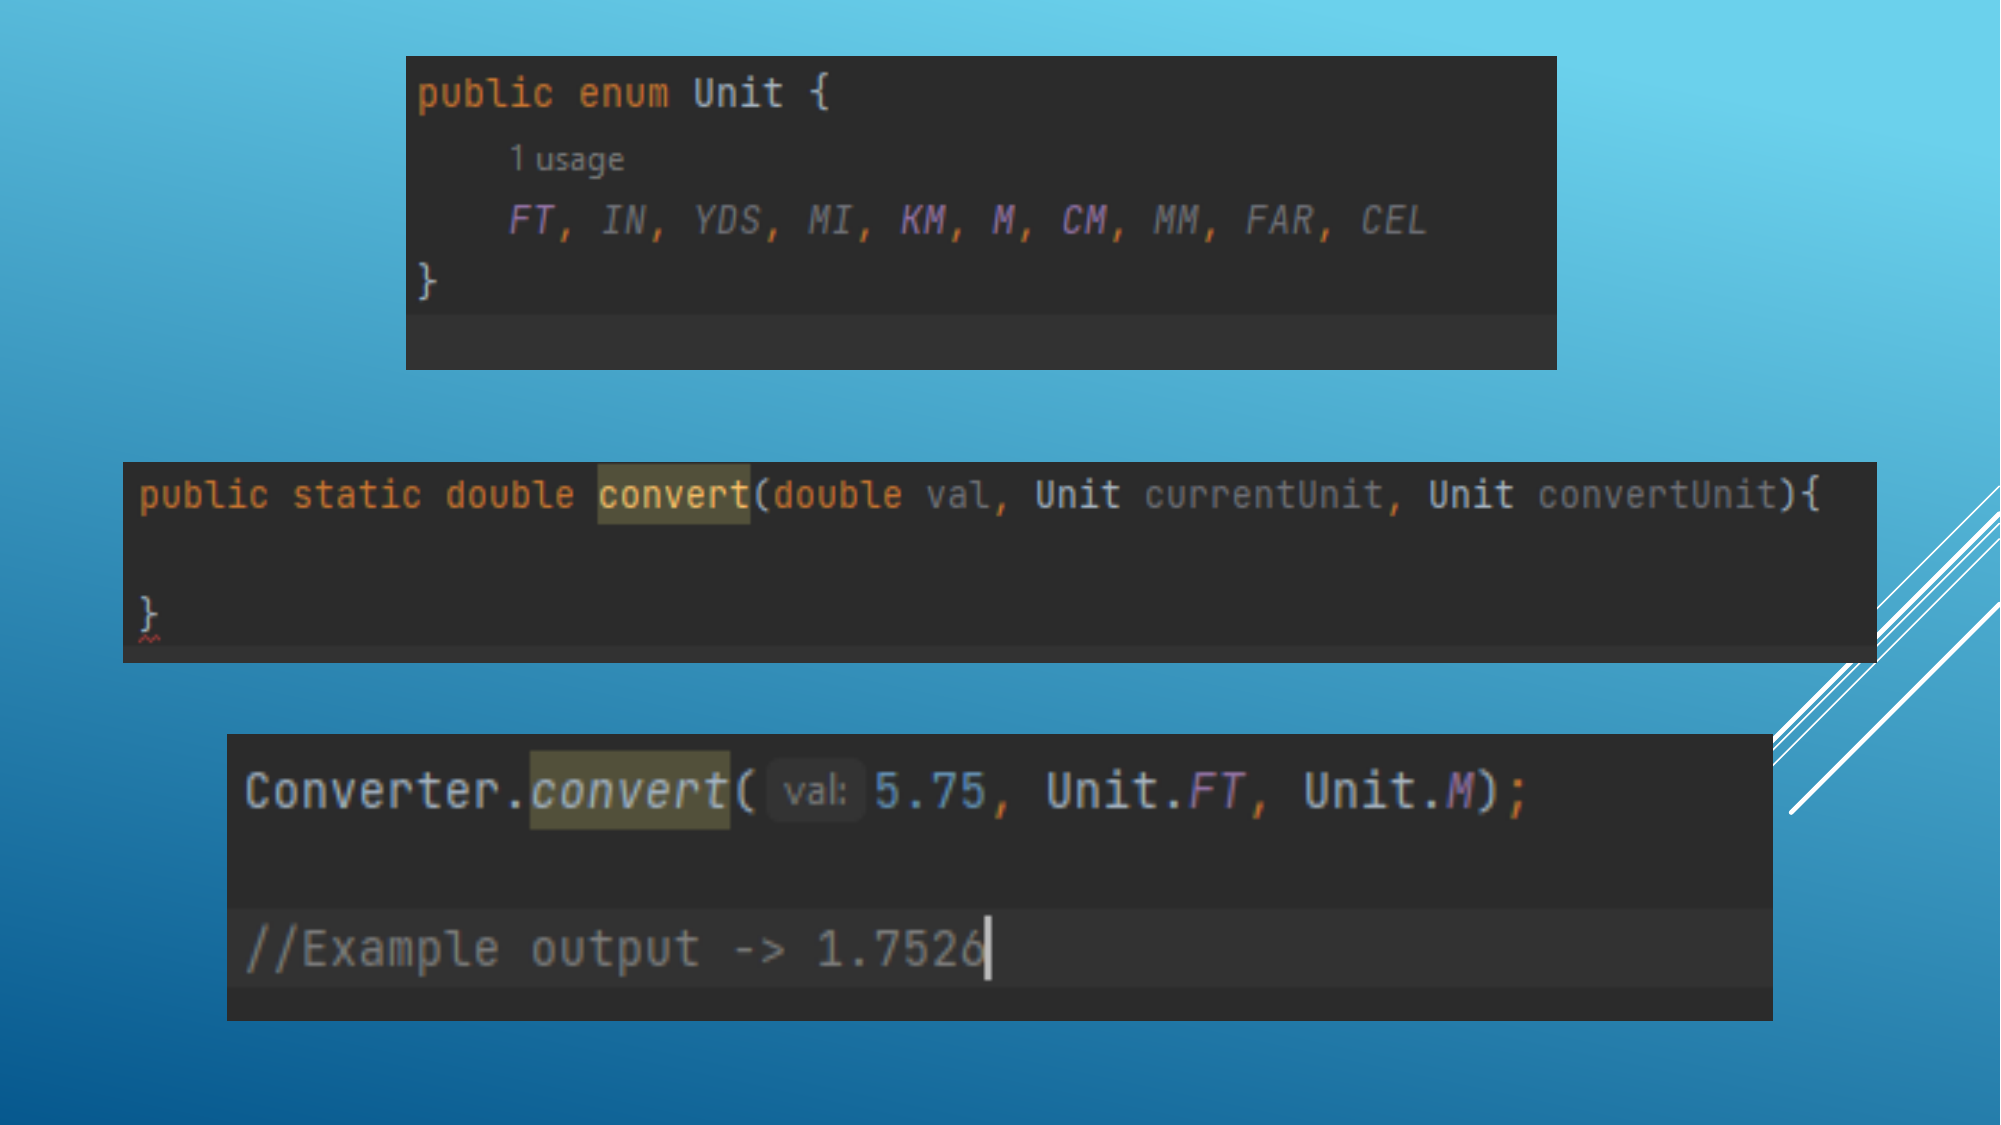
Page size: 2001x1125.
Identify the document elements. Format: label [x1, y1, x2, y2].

picture [227, 734, 1773, 1021]
picture [123, 462, 1877, 663]
picture [406, 56, 1557, 371]
